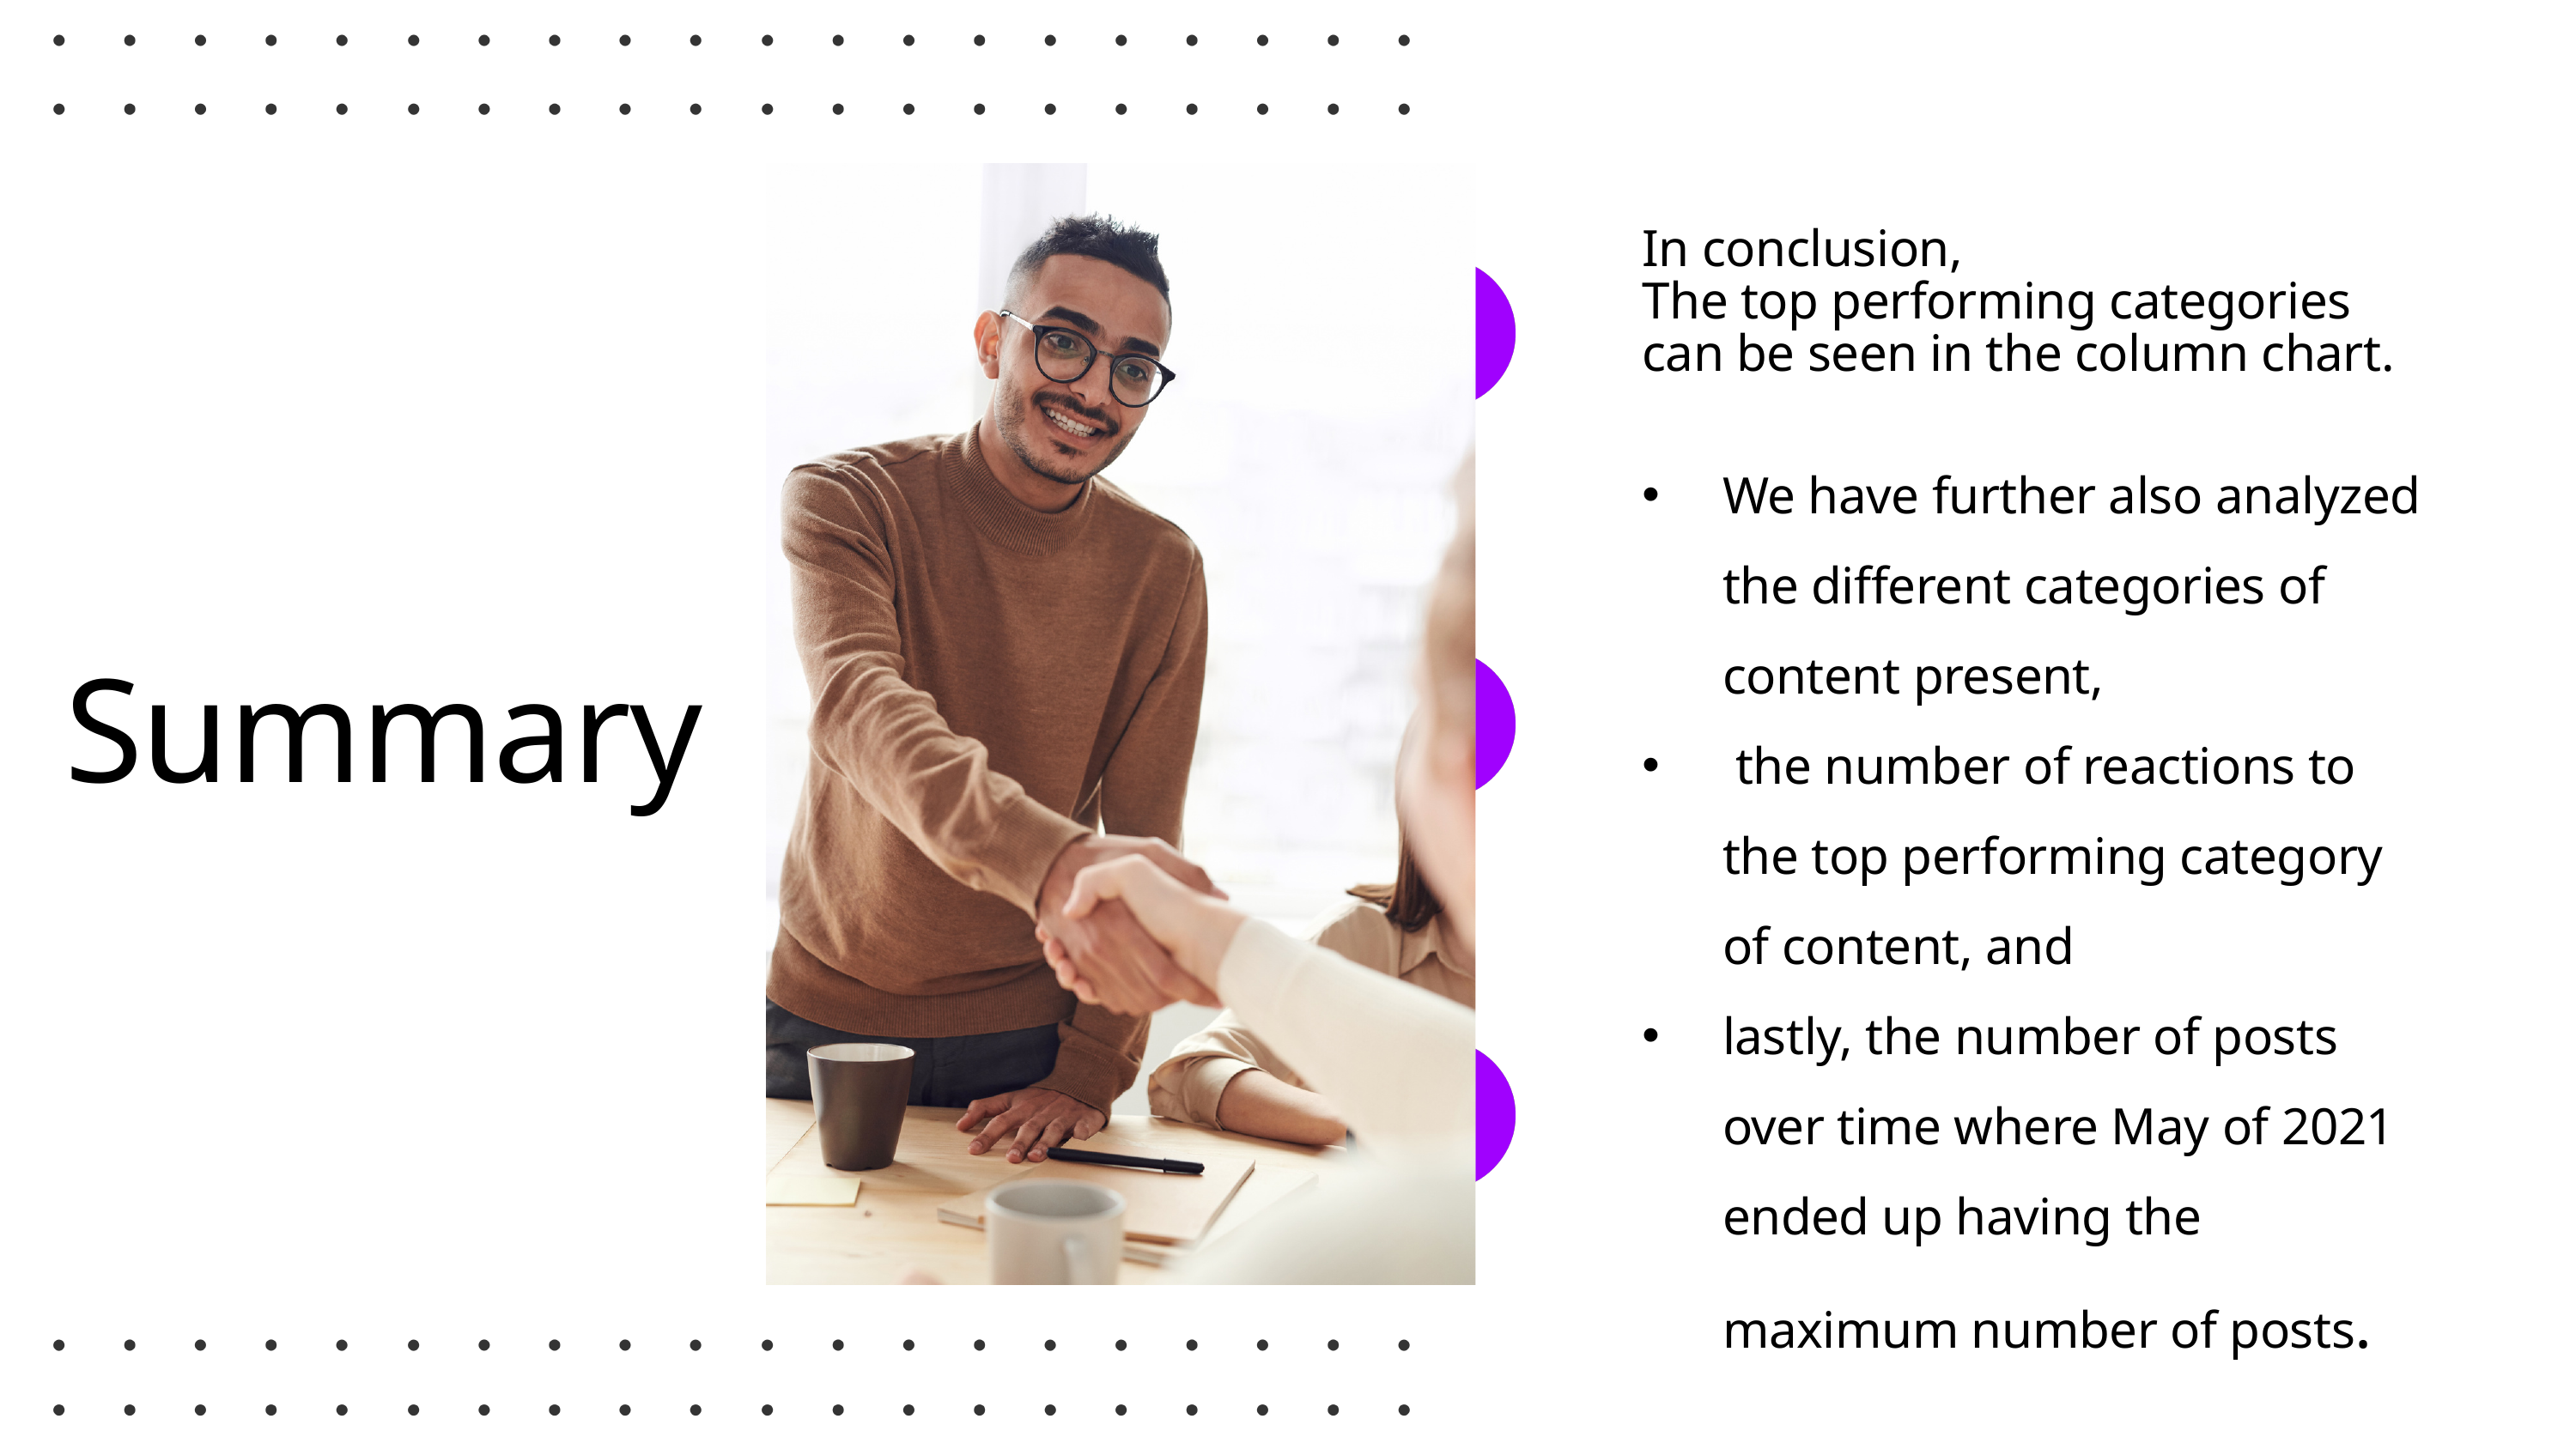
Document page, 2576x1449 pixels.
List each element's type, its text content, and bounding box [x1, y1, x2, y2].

picture [765, 163, 1562, 1286]
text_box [46, 1335, 1414, 1449]
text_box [46, 0, 1414, 118]
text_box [1642, 223, 2442, 1358]
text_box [1631, 980, 2432, 1104]
text_box Summary [64, 639, 727, 811]
